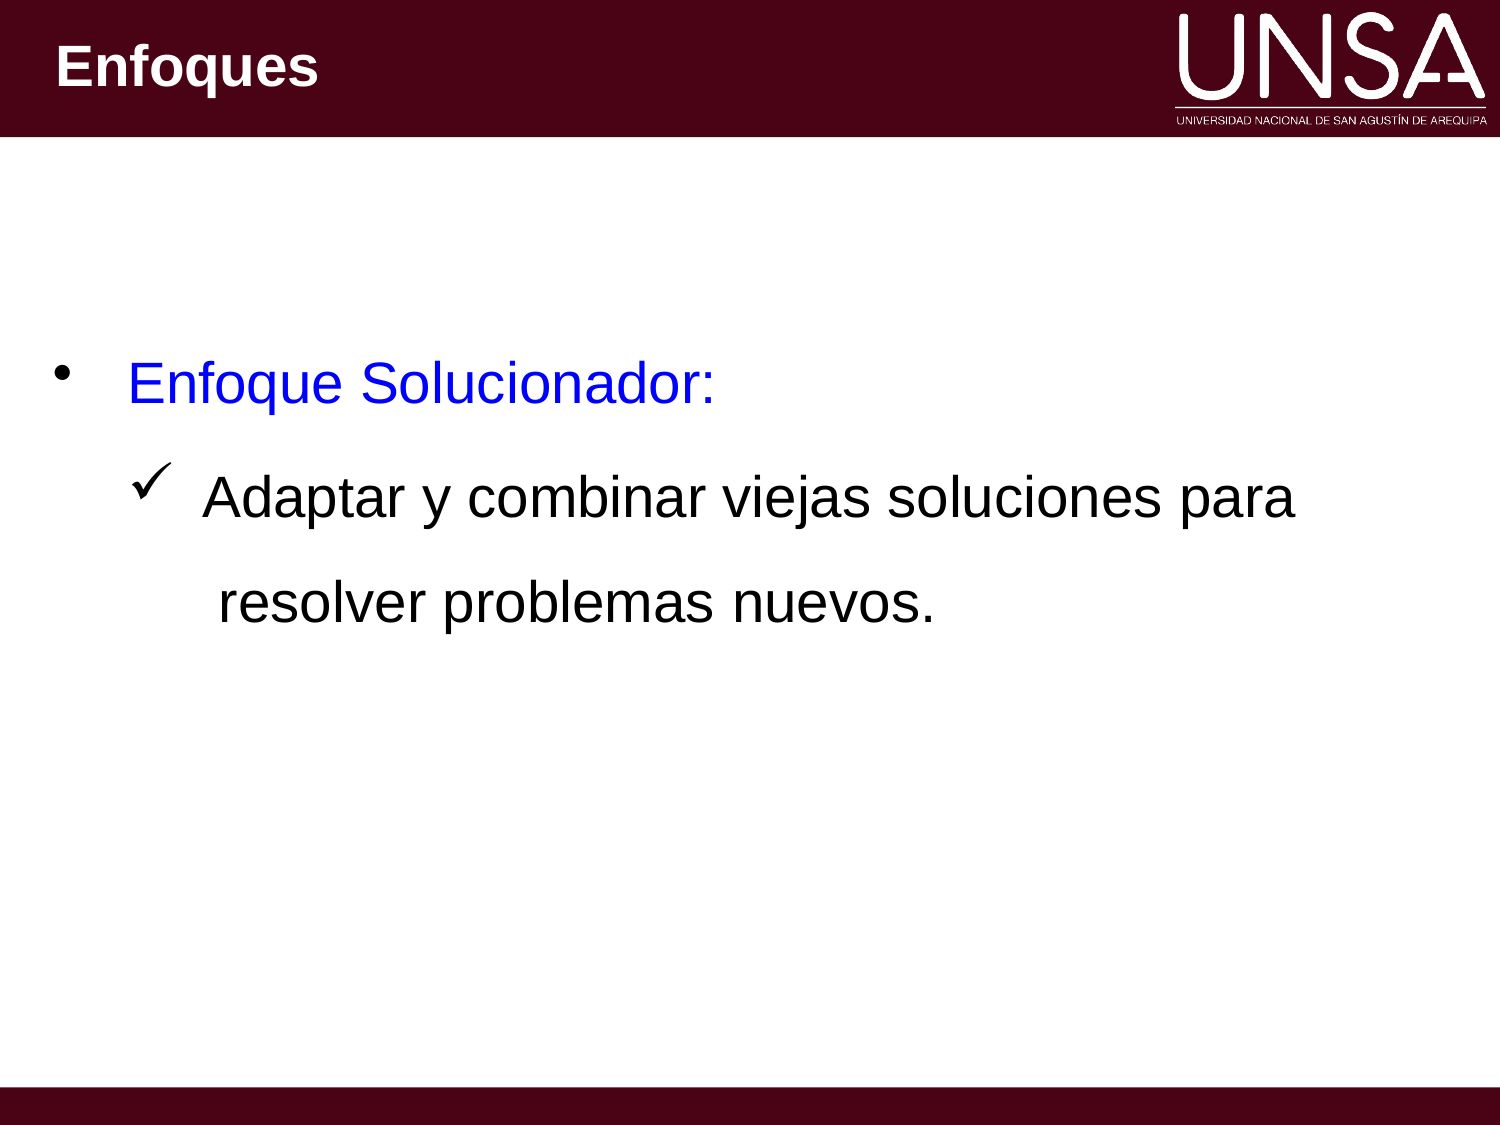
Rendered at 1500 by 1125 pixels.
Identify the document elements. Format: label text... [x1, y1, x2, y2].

text_box Enfoque Solucionador: Adaptar y combinar viejas soluciones para resolver problemas nuevos. [50, 307, 1302, 634]
title Enfoques [53, 0, 324, 158]
picture [1175, 12, 1487, 125]
